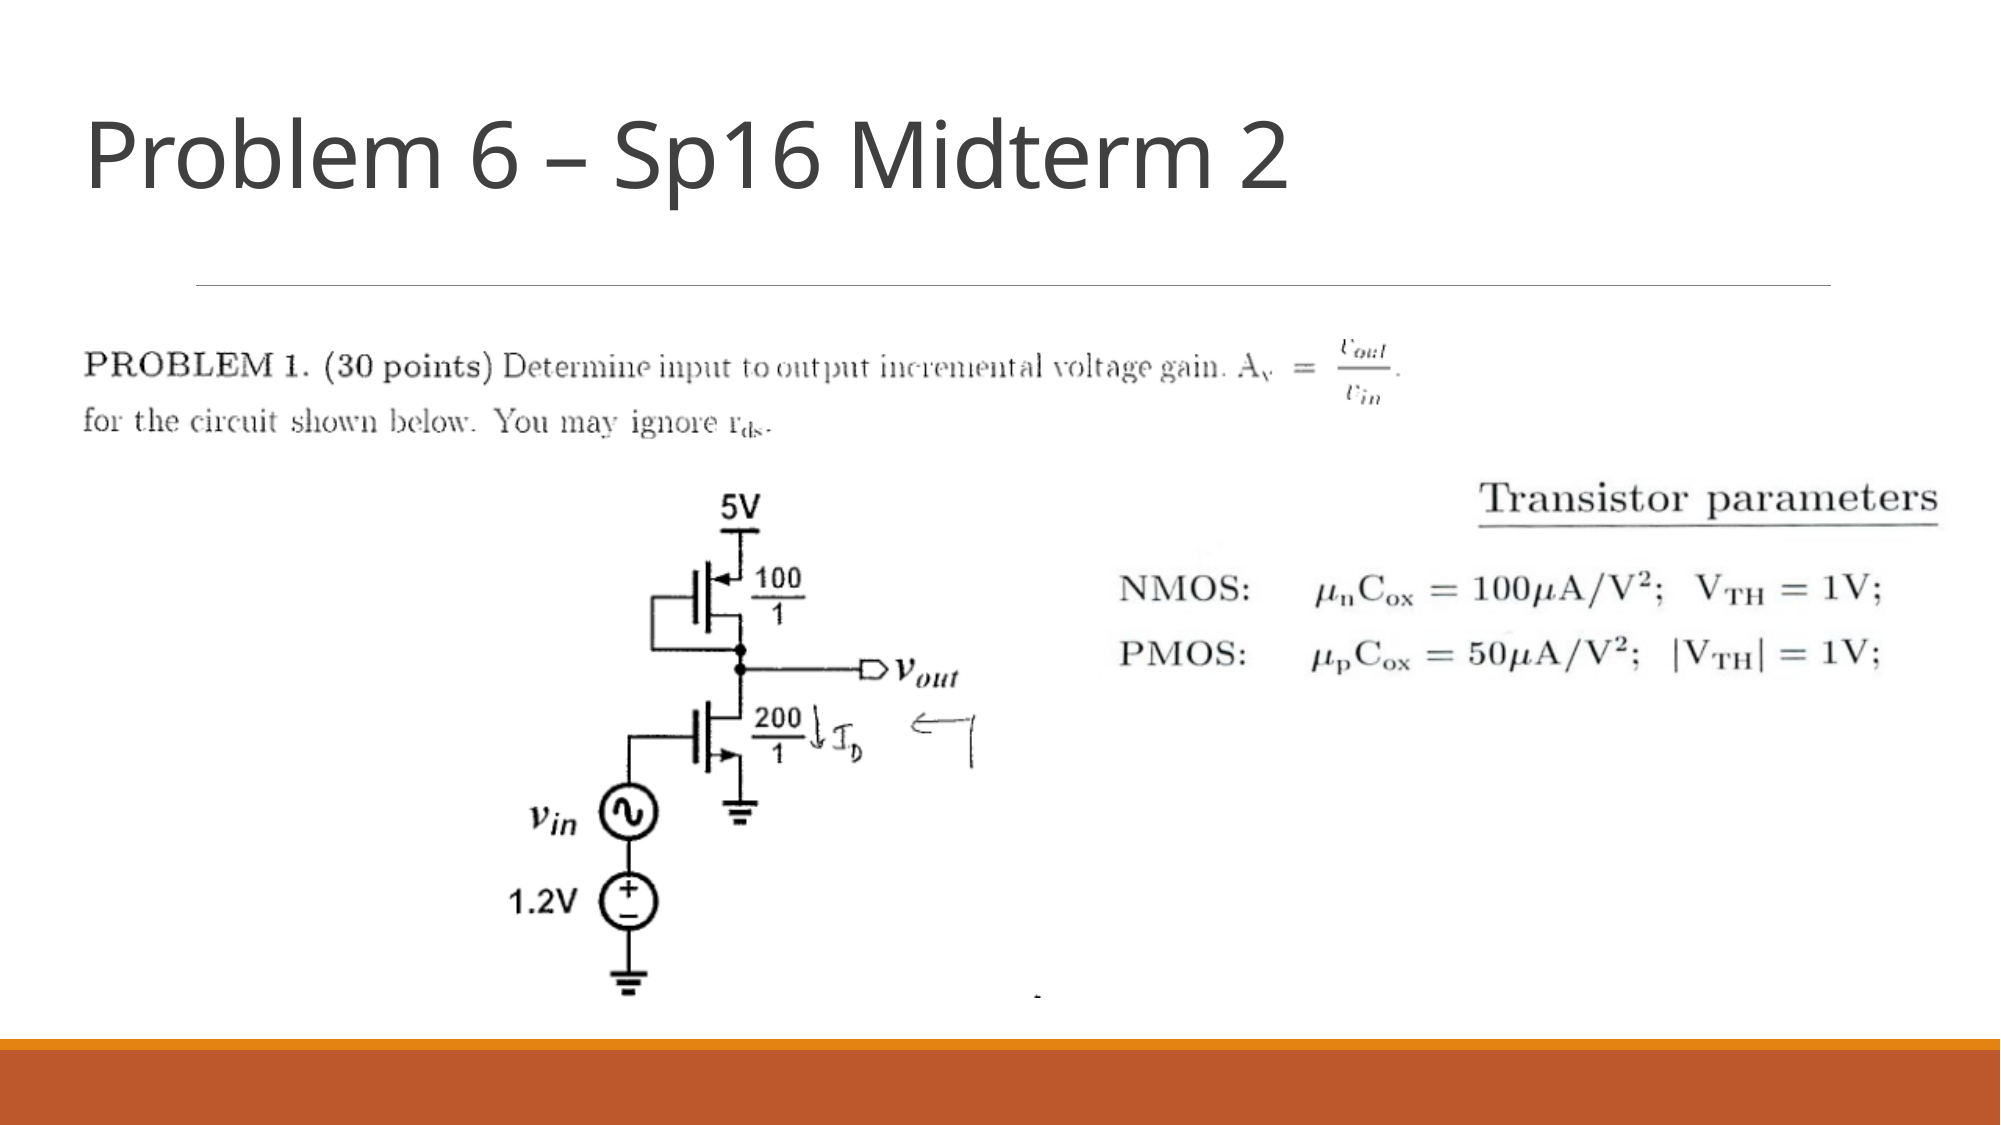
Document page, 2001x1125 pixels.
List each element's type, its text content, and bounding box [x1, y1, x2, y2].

picture [79, 339, 2000, 999]
title Problem 6 – Sp16 Midterm 2 [68, 97, 1932, 223]
